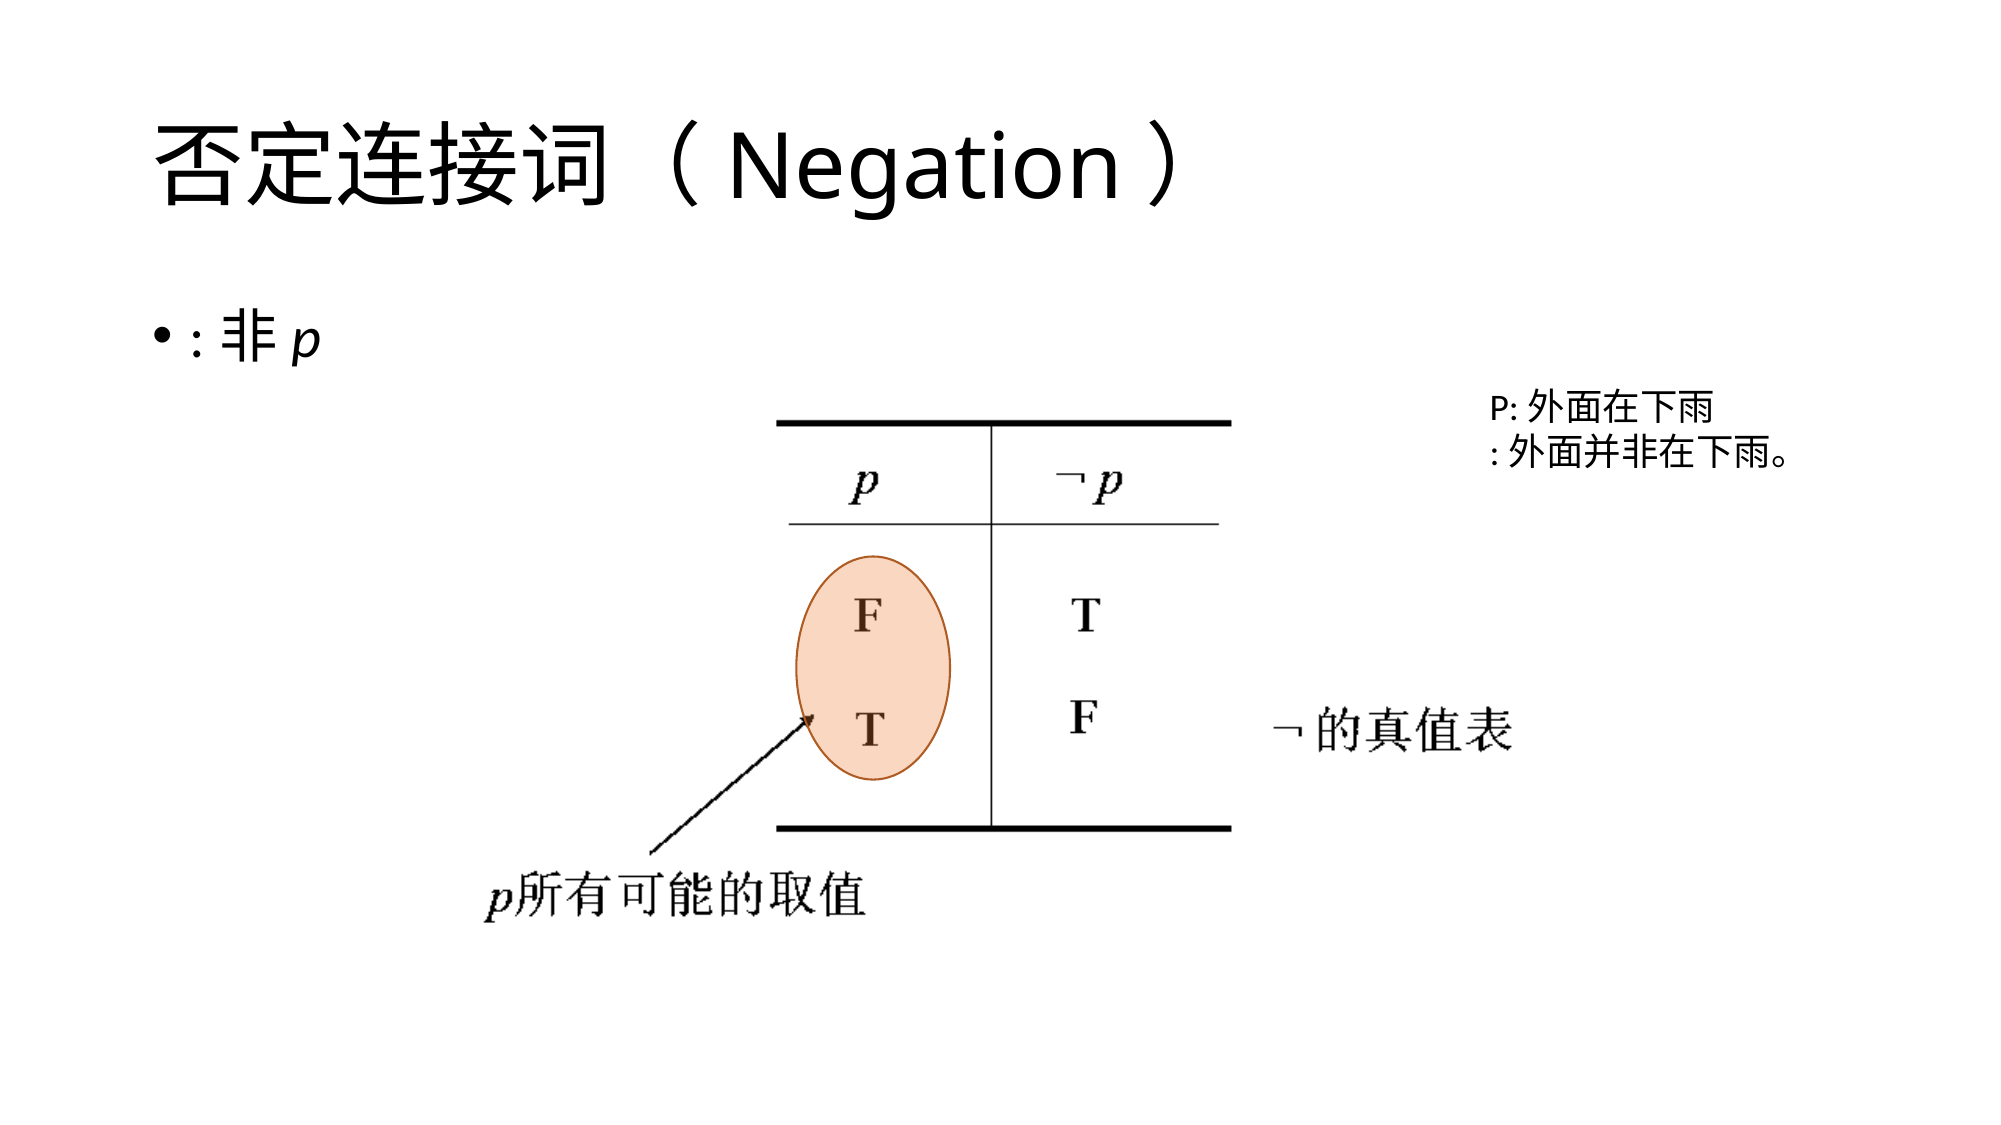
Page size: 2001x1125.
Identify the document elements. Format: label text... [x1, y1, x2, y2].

title 否定连接词（Negation） [137, 59, 1863, 278]
picture [456, 375, 1532, 937]
